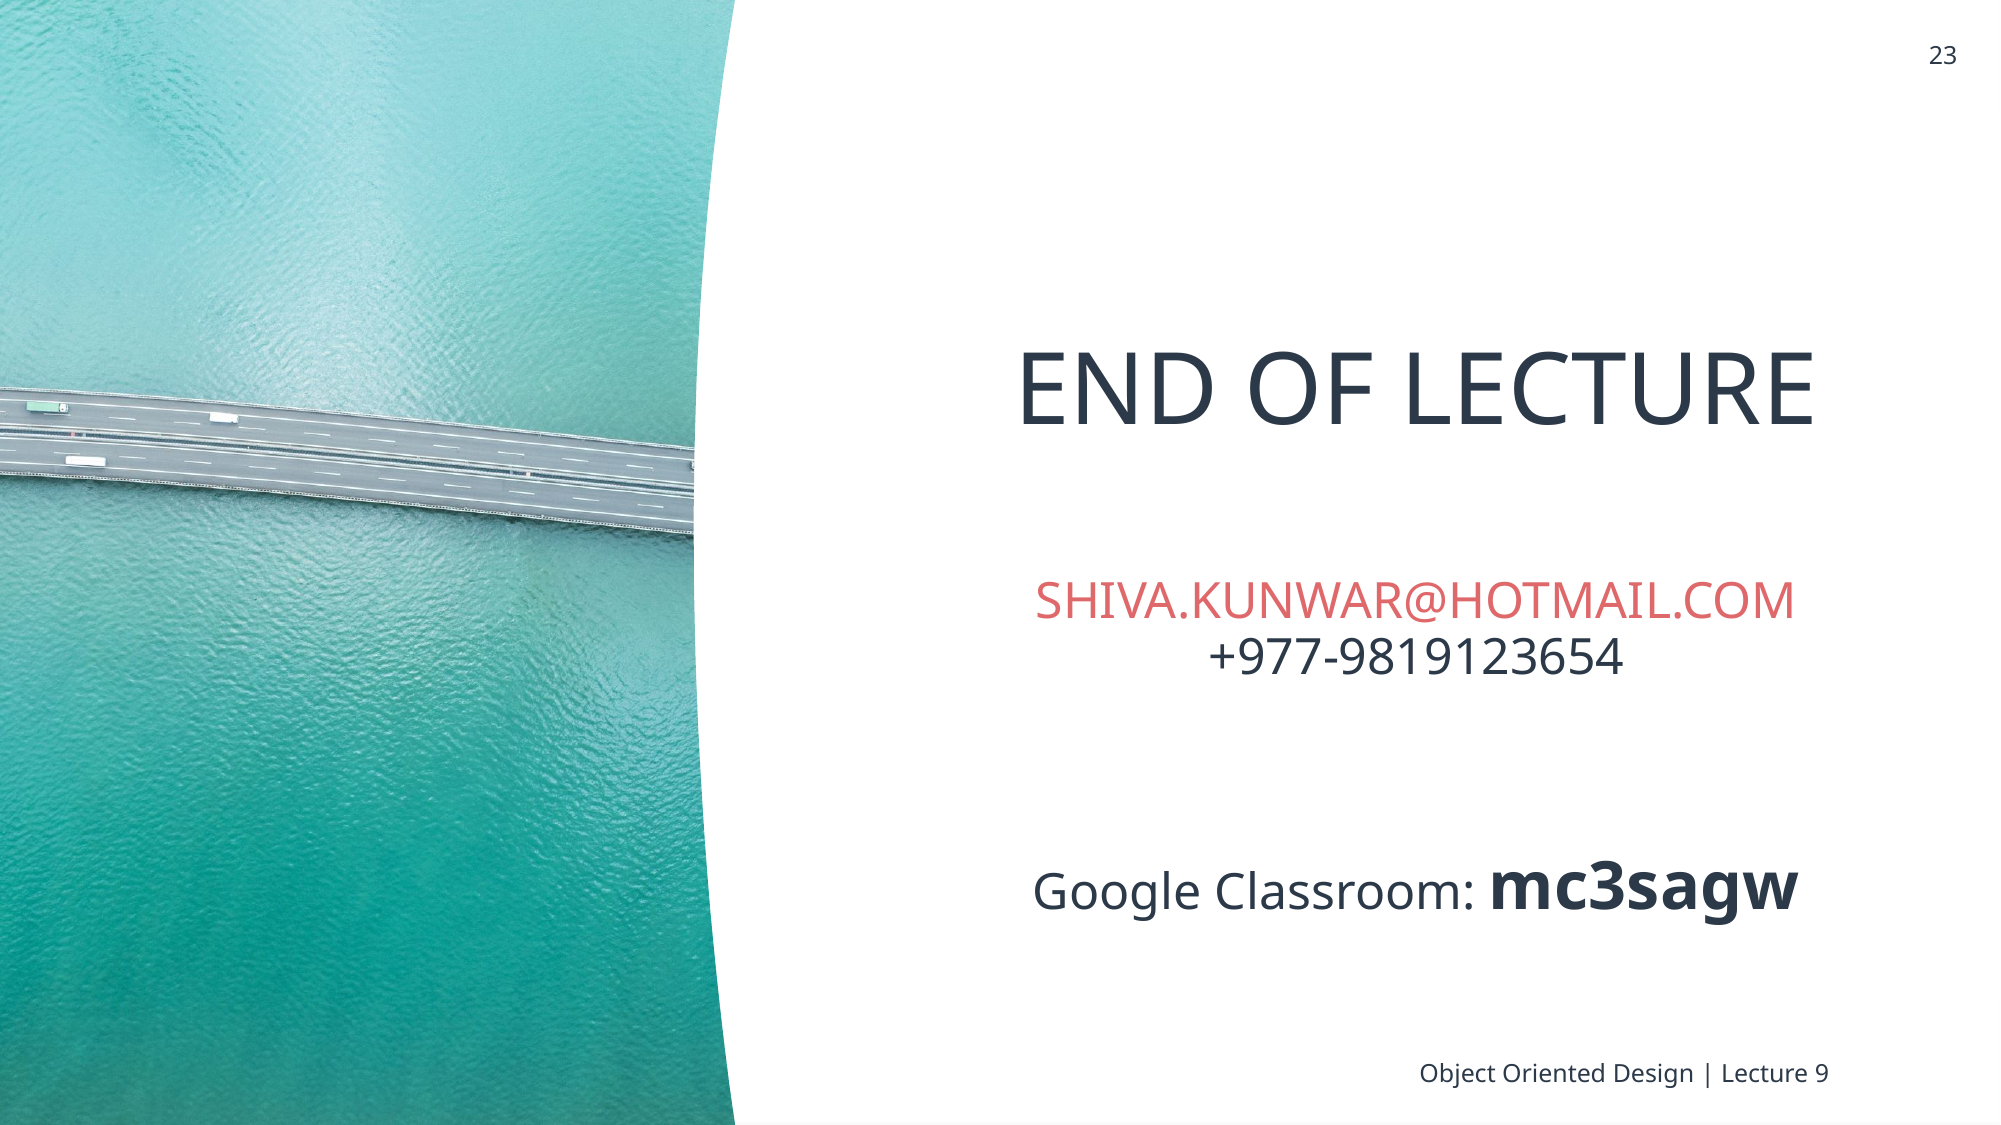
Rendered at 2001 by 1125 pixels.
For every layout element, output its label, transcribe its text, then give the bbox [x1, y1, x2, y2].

picture [0, 0, 735, 1125]
footer Object Oriented Design | Lecture 9 [618, 1020, 1845, 1125]
slide_number 23 [1886, 0, 2000, 113]
